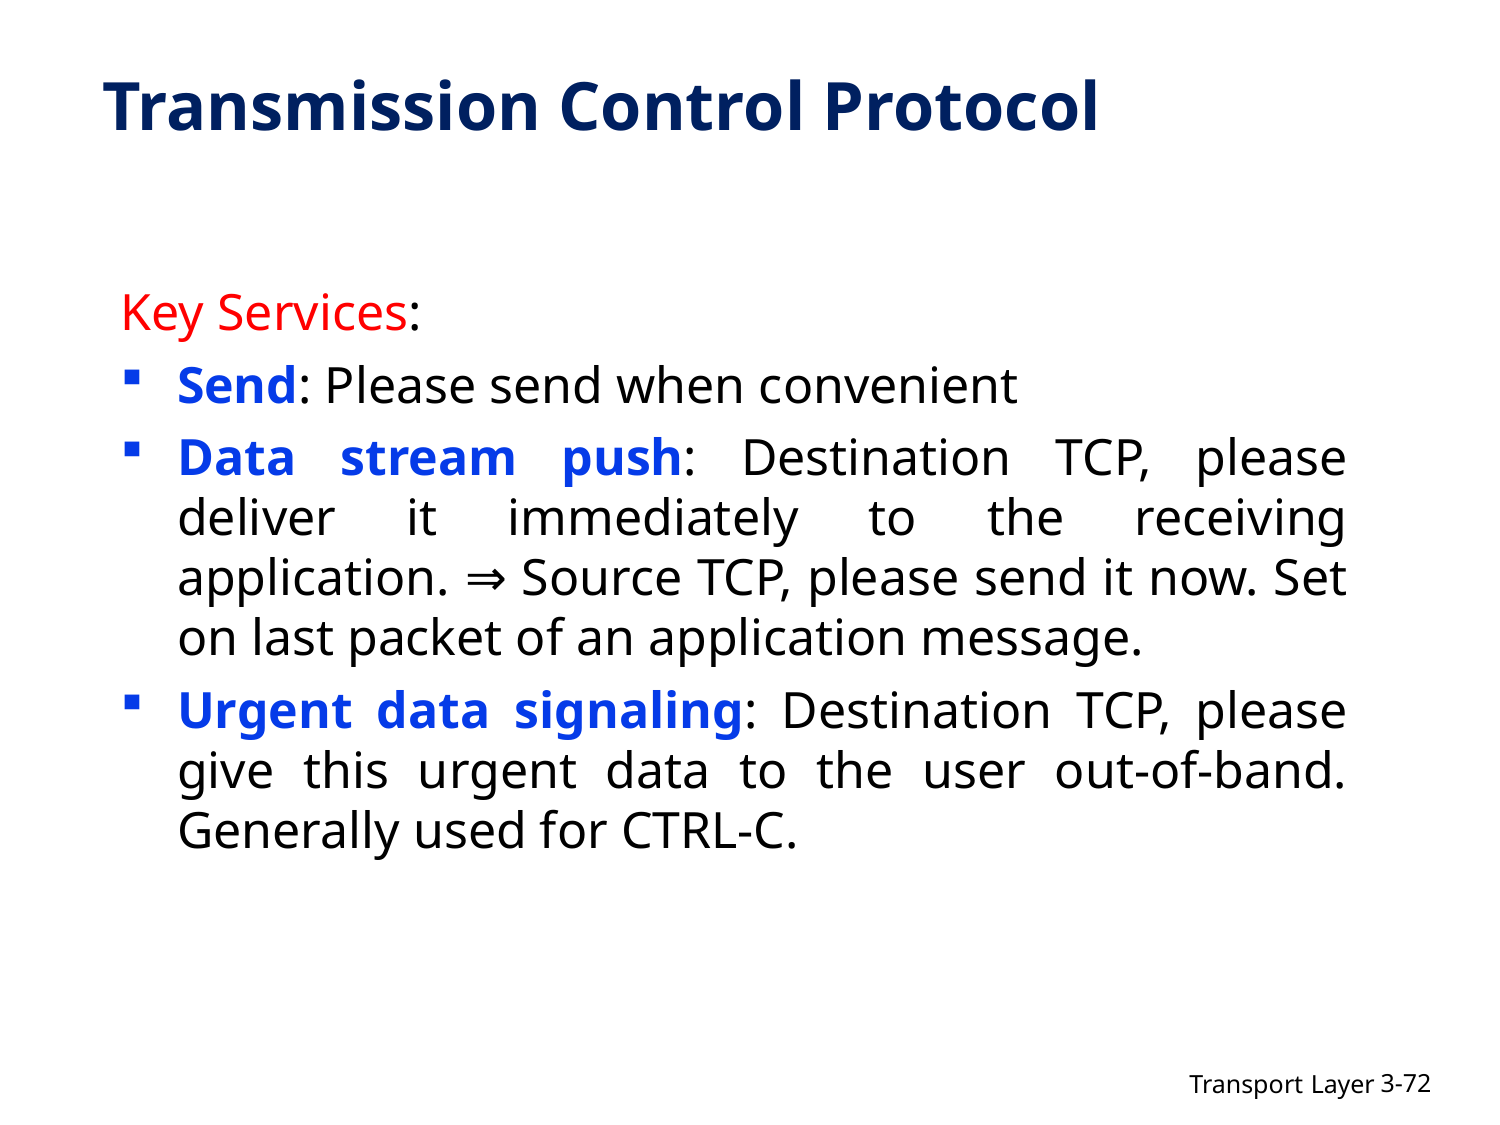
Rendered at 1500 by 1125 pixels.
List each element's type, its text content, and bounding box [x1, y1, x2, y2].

text_box Key Services: Send: Please send when convenient Data stream push: Destination TCP, please deliver it immediately to the receiving application. ⇒ Source TCP, please send it now. Set on last packet of an application message. Urgent data signaling: Destination TCP, please give this urgent data to the user out-of-band. Generally used for CTRL-C. [105, 238, 1363, 919]
slide_number 3-72 [1365, 1059, 1477, 1106]
title Transmission Control Protocol [87, 37, 1363, 171]
footer Transport Layer [914, 1056, 1391, 1105]
